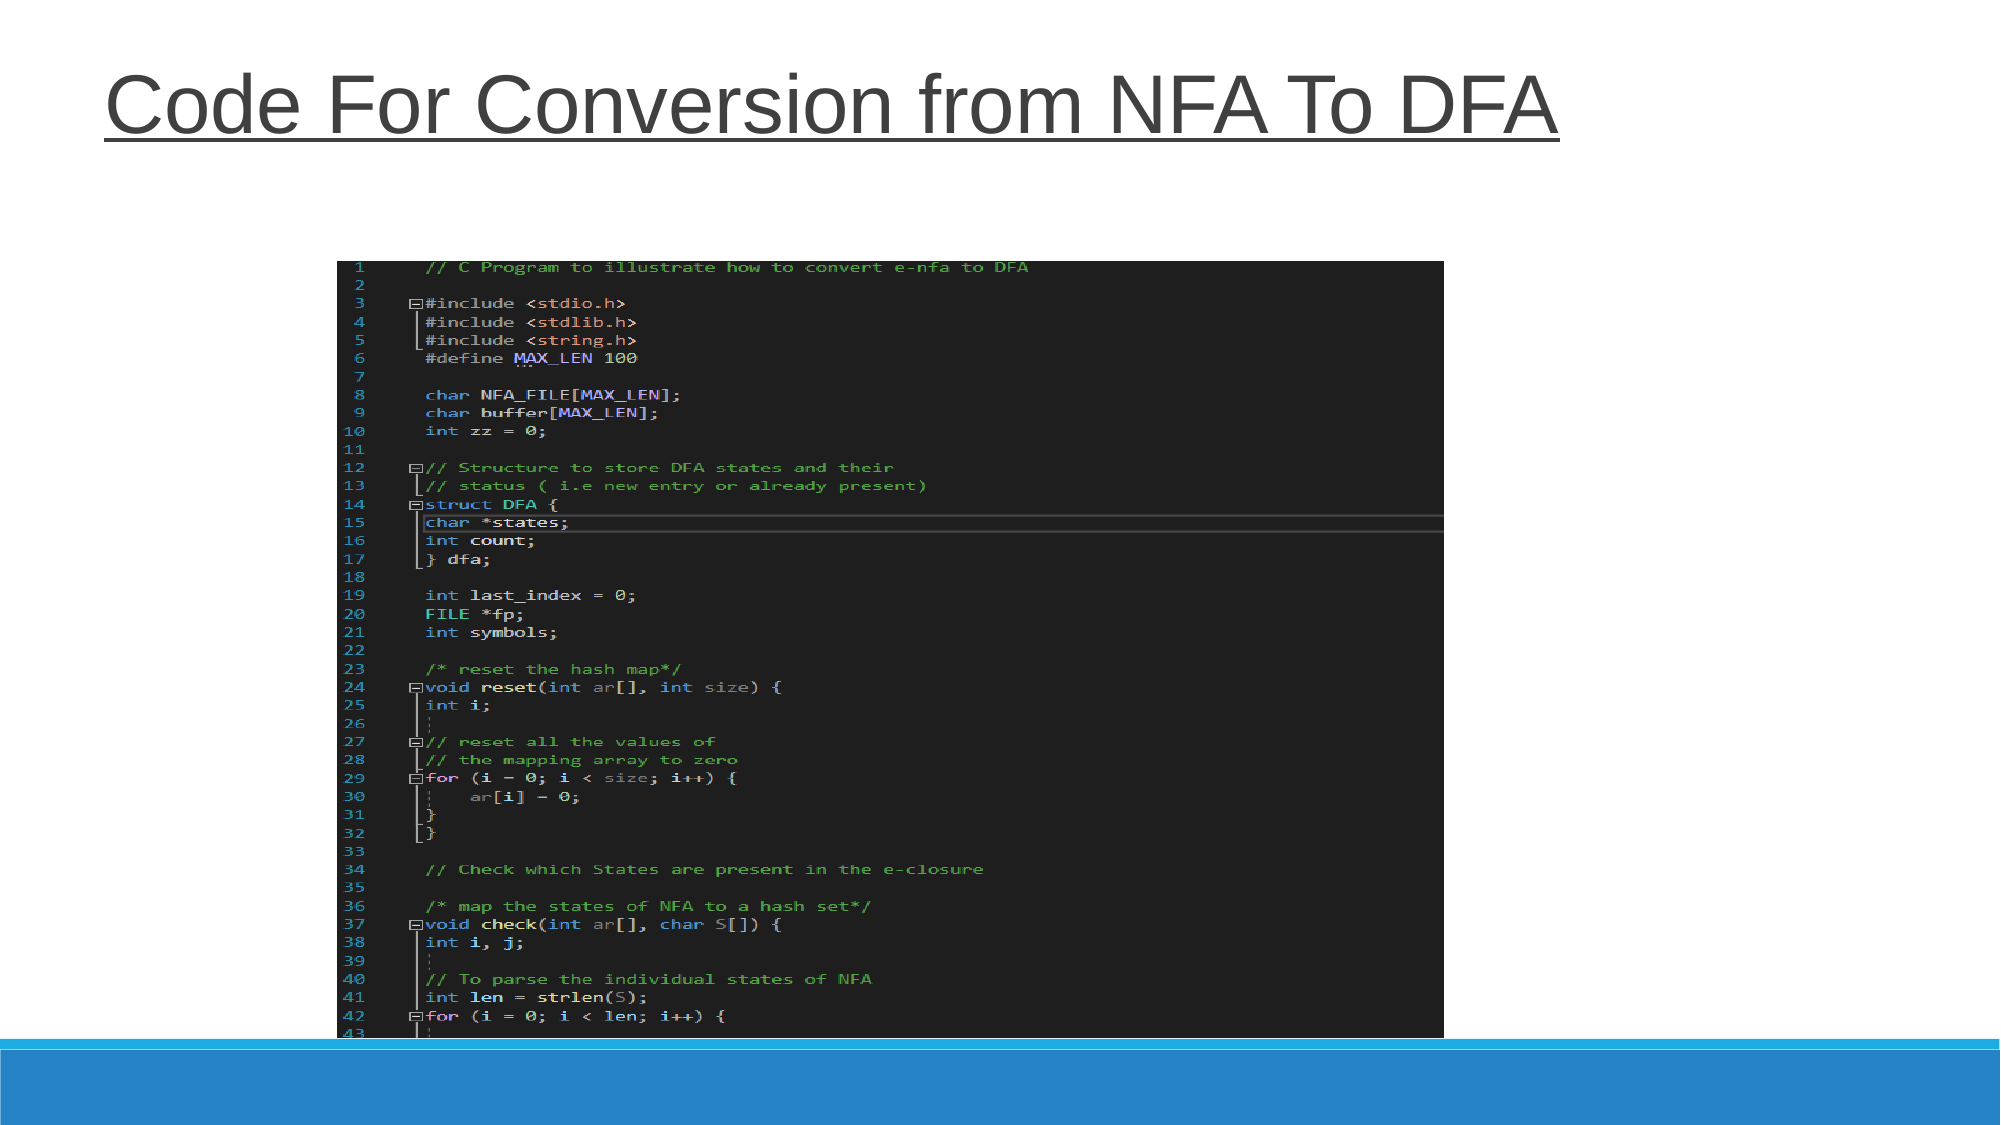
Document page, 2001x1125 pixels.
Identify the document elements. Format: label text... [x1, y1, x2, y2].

picture [337, 261, 1444, 1038]
title Code For Conversion from NFA To DFA [104, 50, 1771, 151]
